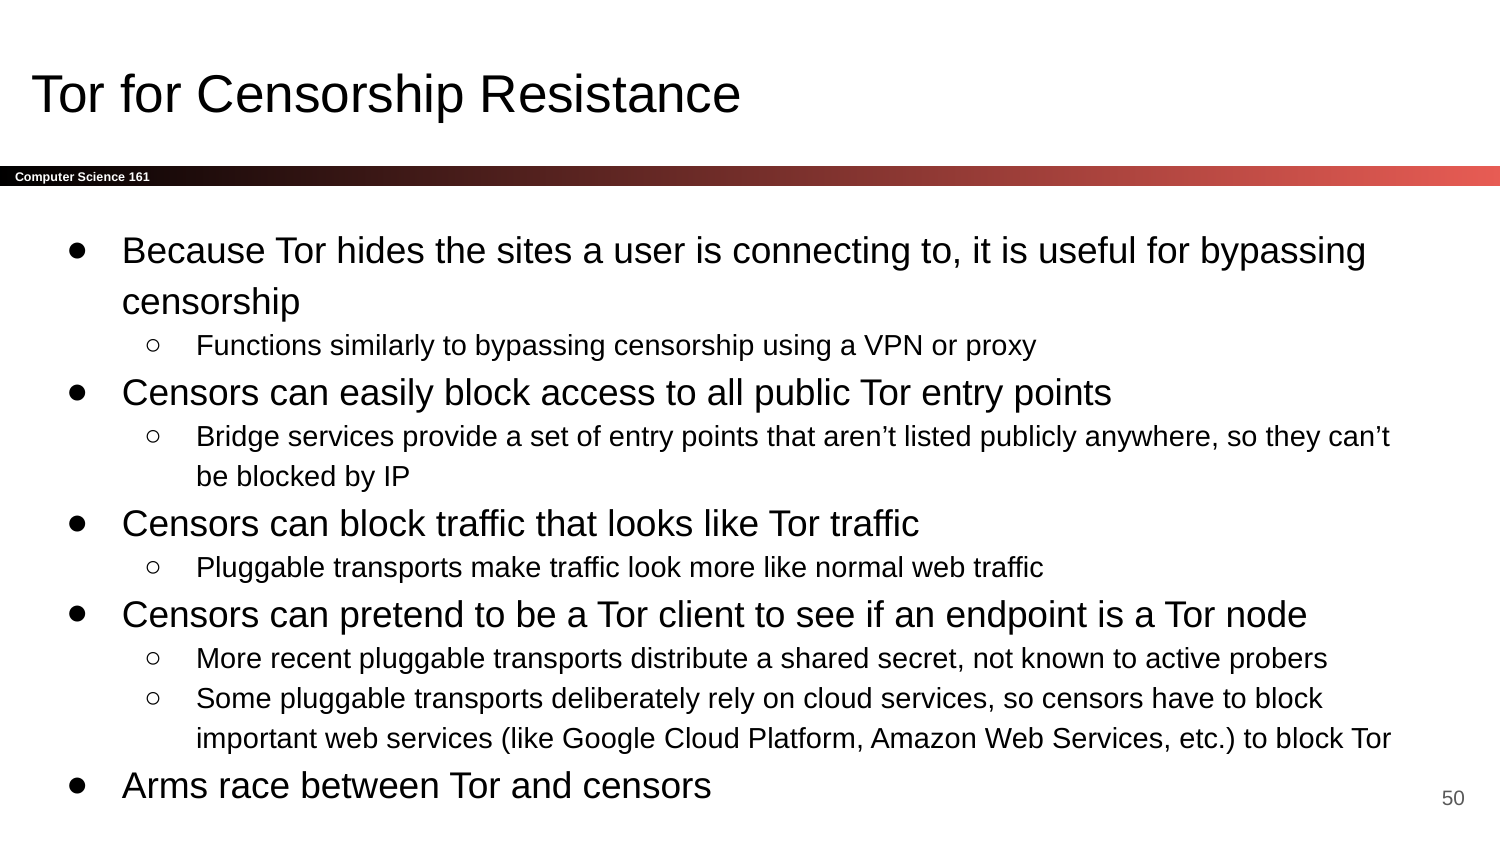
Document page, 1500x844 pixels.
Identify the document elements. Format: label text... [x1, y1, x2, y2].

title Tor for Censorship Resistance [16, 44, 1415, 139]
slide_number ‹#› [1389, 764, 1480, 830]
list Because Tor hides the sites a user is connecting to, it is useful for bypassing censorship Functions similarly to bypassing censorship using a VPN or proxy Censors can easily block access to all public Tor entry points Bridge services provide a set of entry points that aren’t listed publicly anywhere, so they can’t be blocked by IP Censors can block traffic that looks like Tor traffic Pluggable transports make traffic look more like normal web traffic Censors can pretend to be a Tor client to see if an endpoint is a Tor node More recent pluggable transports distribute a shared secret, not known to active probers Some pluggable transports deliberately rely on cloud services, so censors have to block important web services (like Google Cloud Platform, Amazon Web Services, etc.) to block Tor Arms race between Tor and censors [32, 204, 1431, 823]
